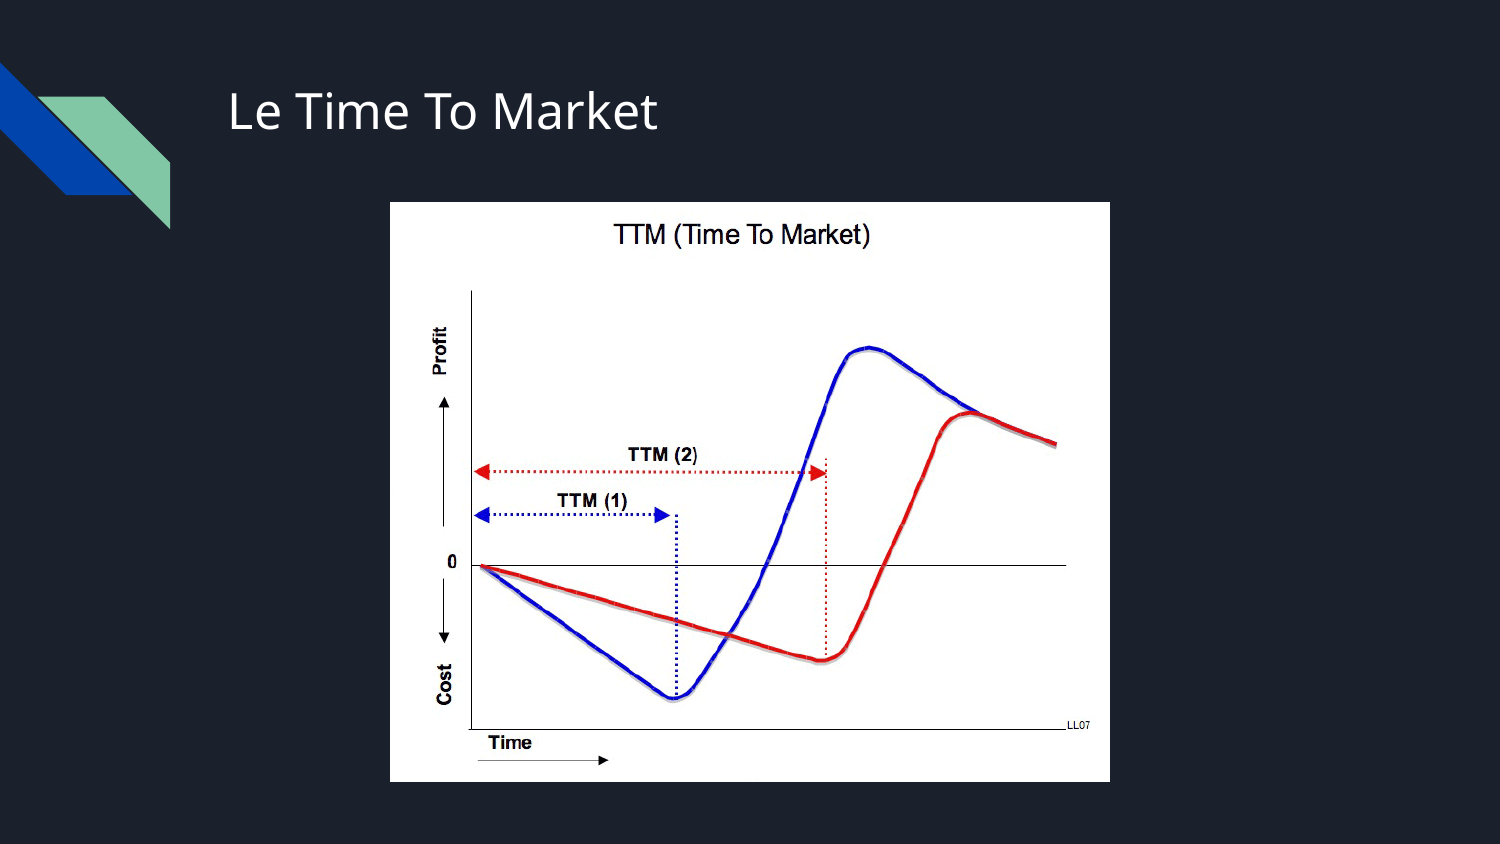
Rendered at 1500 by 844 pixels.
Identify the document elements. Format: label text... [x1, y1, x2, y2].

title Le Time To Market [212, 64, 1368, 215]
picture [390, 202, 1110, 782]
